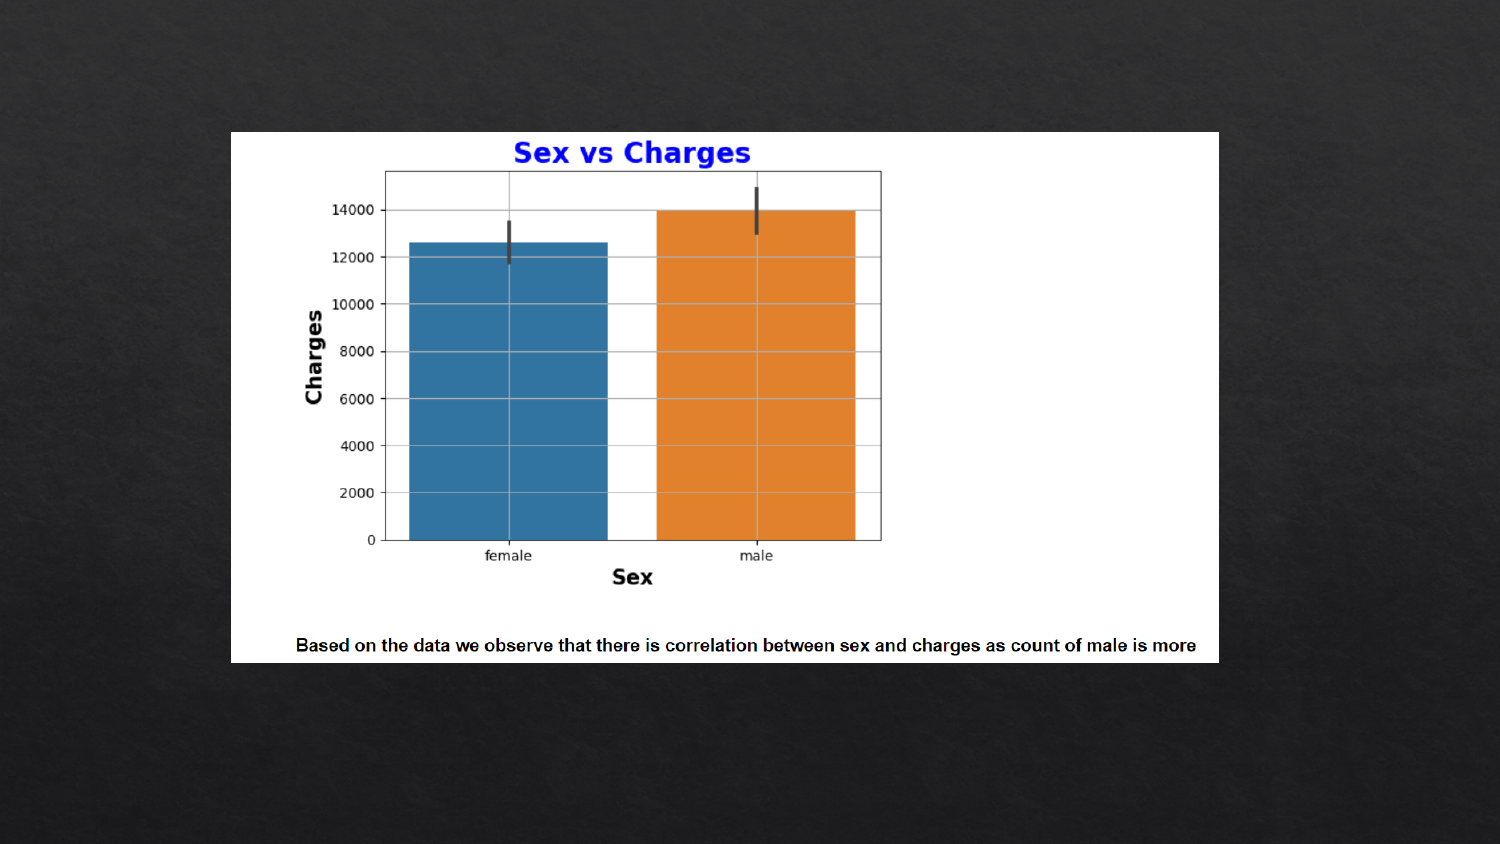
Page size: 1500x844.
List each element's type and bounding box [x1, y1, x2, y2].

picture [231, 132, 1220, 664]
